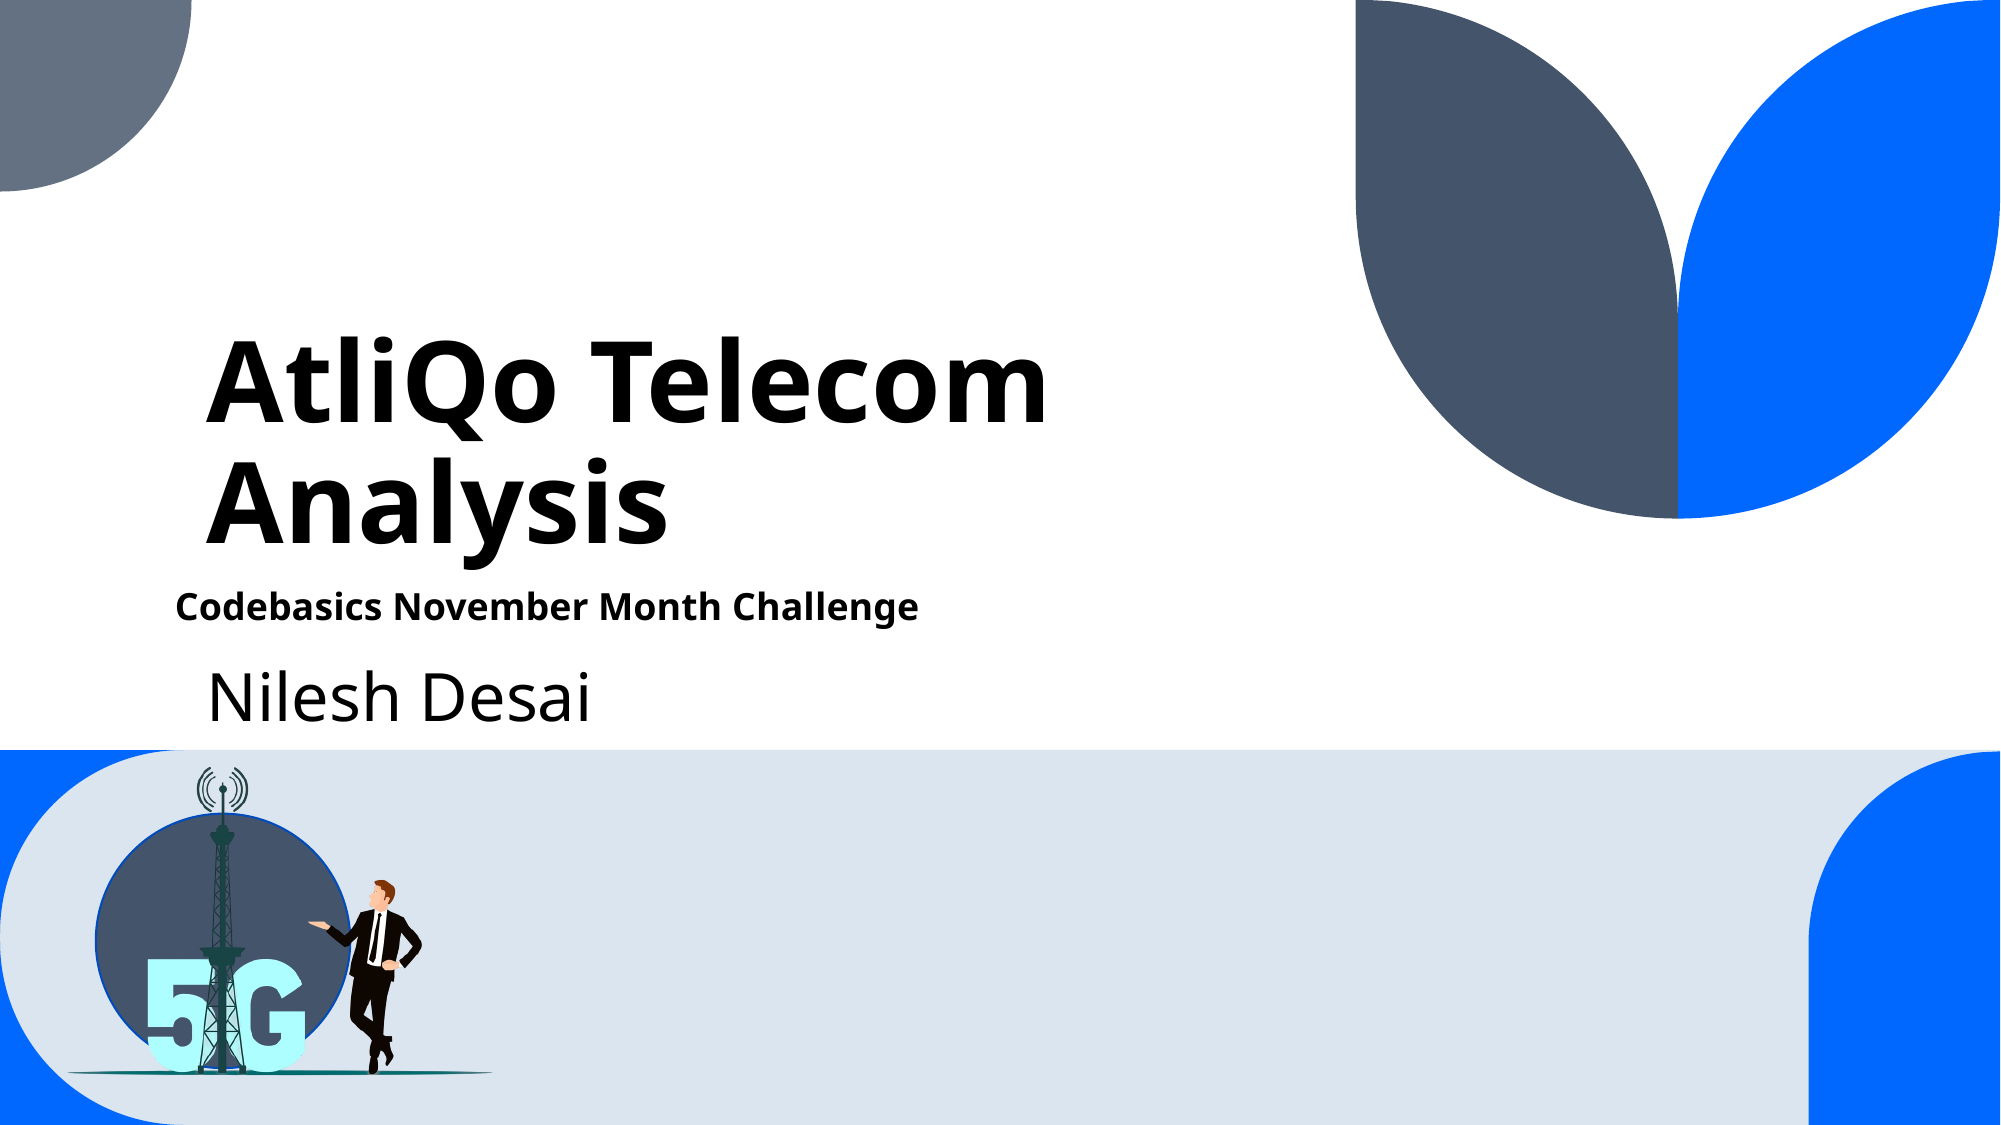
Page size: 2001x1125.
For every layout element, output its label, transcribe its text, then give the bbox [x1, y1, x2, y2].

picture [0, 728, 570, 1106]
text_box Codebasics November Month Challenge [160, 575, 936, 636]
title AtliQo Telecom Analysis [191, 184, 1486, 576]
subtitle Nilesh Desai [191, 656, 1750, 789]
